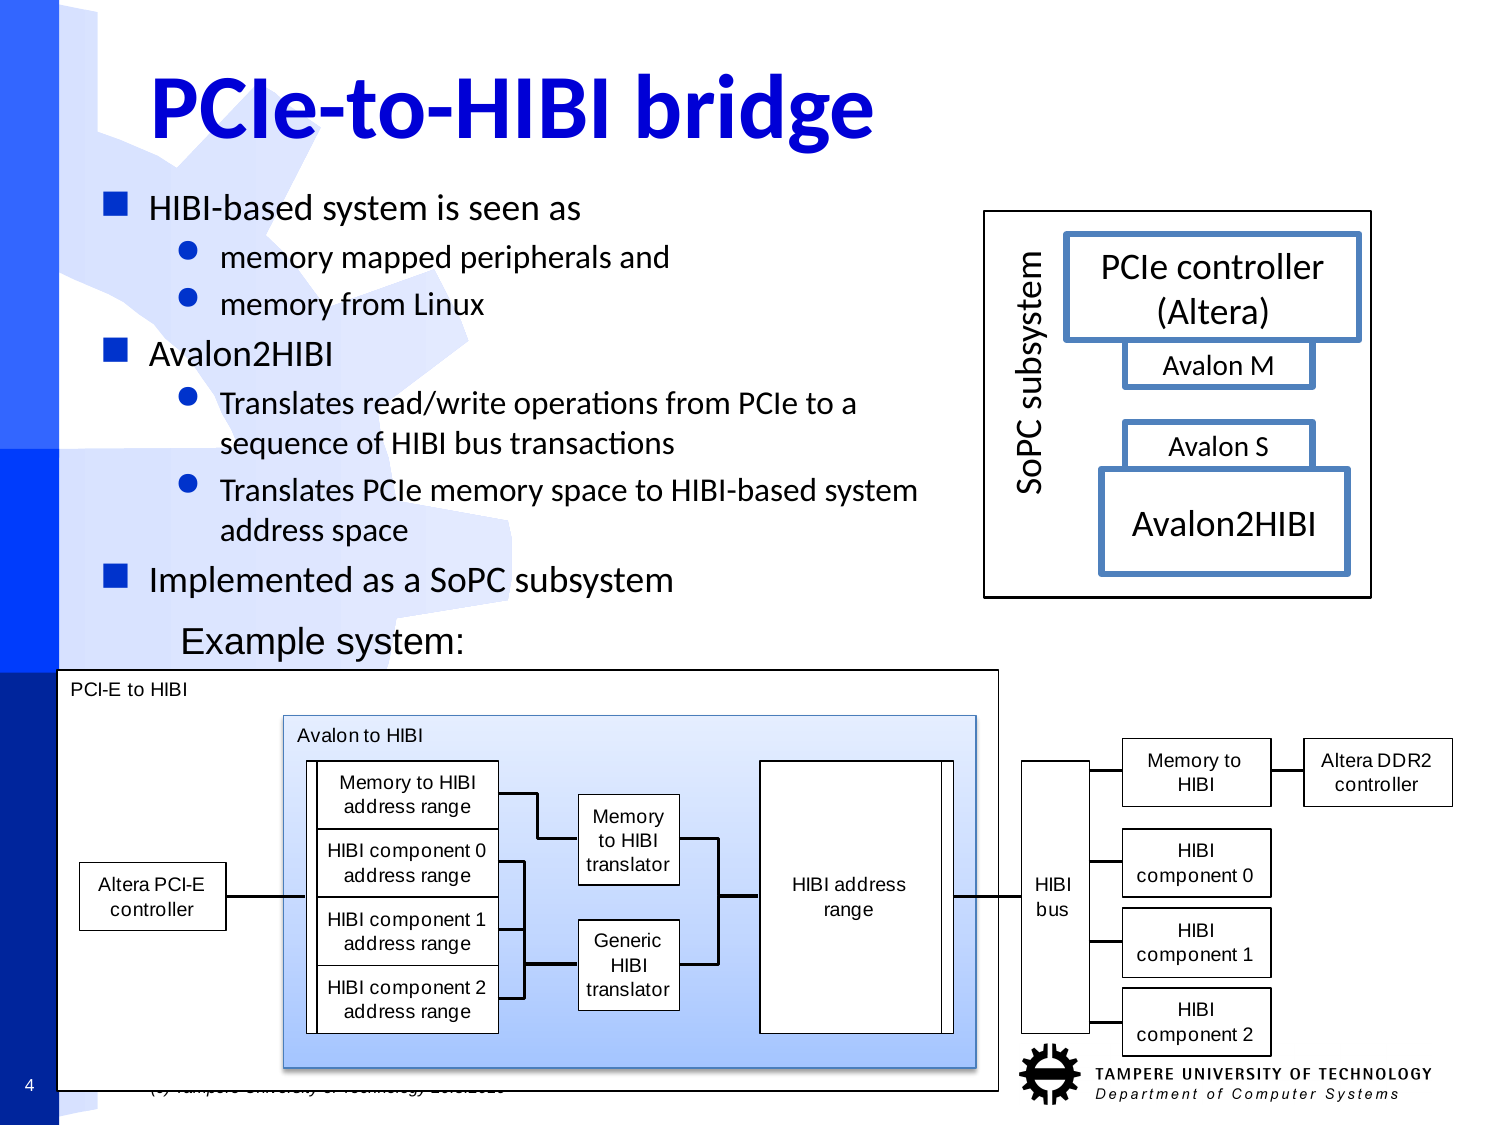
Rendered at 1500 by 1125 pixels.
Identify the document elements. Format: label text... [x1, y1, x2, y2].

text_box Avalon S [1125, 421, 1313, 468]
text_box [984, 210, 1371, 598]
text_box Avalon M [1125, 339, 1313, 387]
text_box PCIe controller (Altera) [1066, 234, 1360, 340]
text_box SoPC subsystem [996, 235, 1056, 511]
footer (c) Tampere University of Technology 20.5.2010 [135, 1099, 1436, 1107]
text_box Avalon2HIBI [1101, 468, 1348, 575]
list HIBI-based system is seen as memory mapped peripherals and memory from Linux Avalon2HIBI Translates read/write operations from PCIe to a sequence of HIBI bus transactions Translates PCIe memory space to HIBI-based system address space Implemented as a SoPC subsystem [90, 175, 985, 610]
title PCIe-to-HIBI bridge [135, 30, 1436, 173]
slide_number 4 [0, 1066, 60, 1107]
picture [54, 667, 1454, 1092]
text_box Example system: [165, 609, 492, 666]
